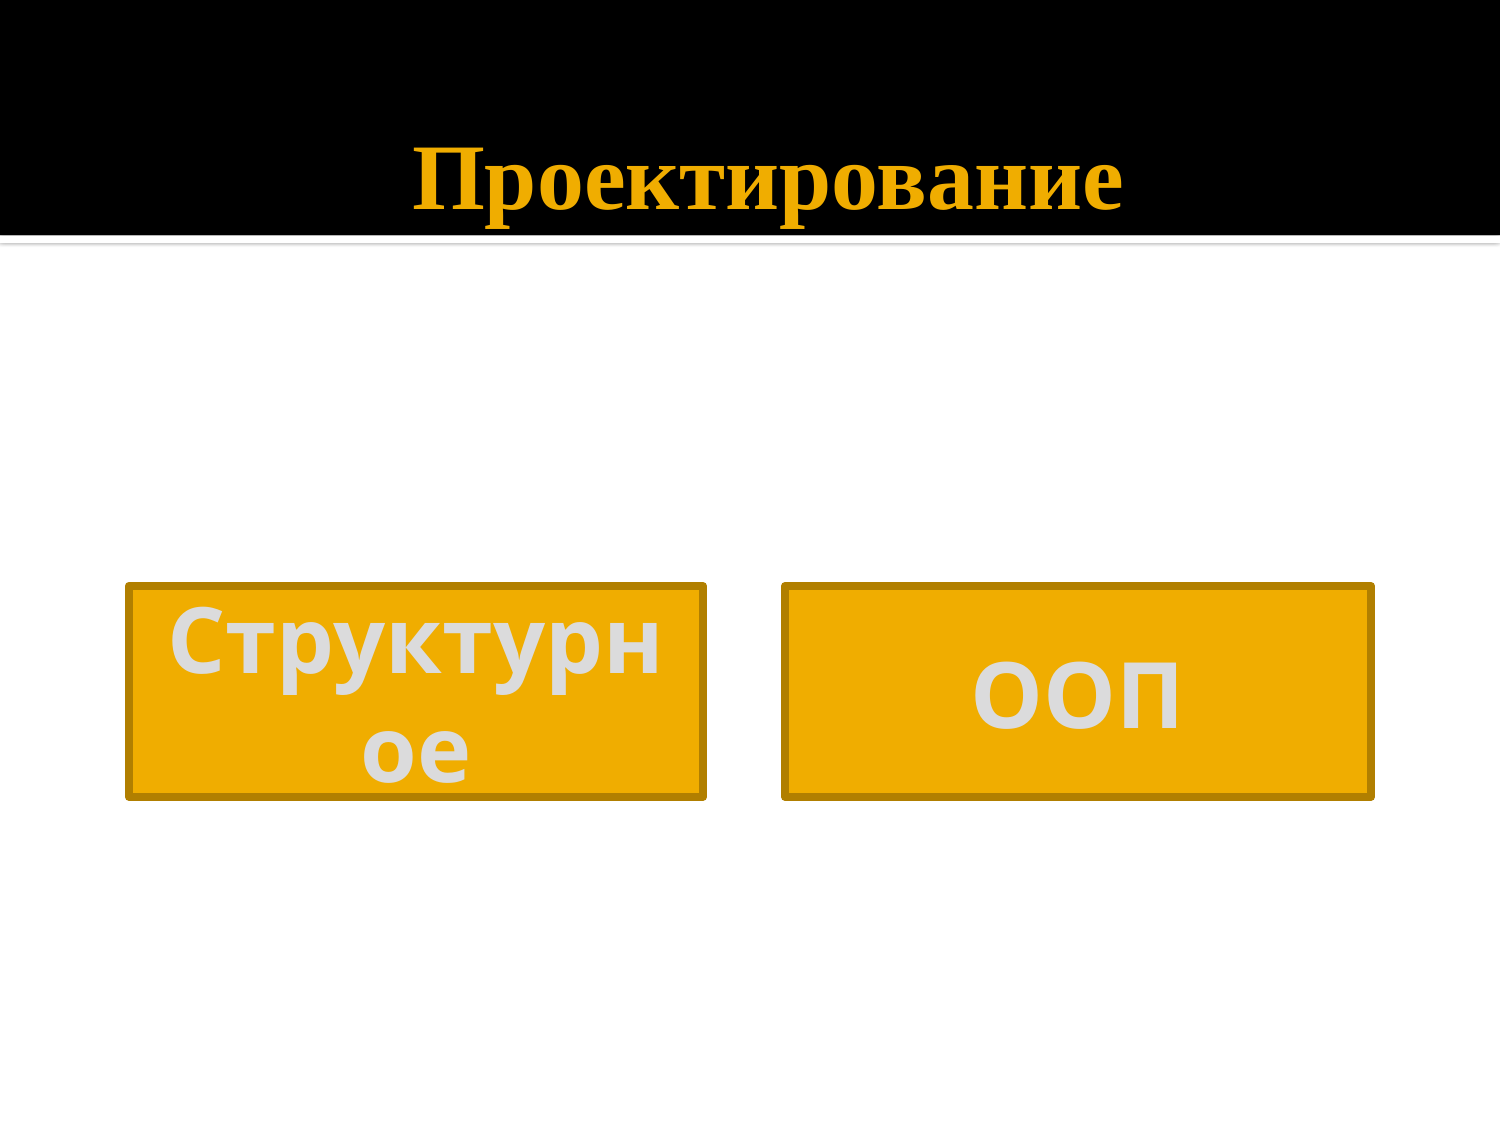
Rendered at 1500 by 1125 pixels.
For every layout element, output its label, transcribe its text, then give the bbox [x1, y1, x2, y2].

text_box ООП [781, 582, 1375, 801]
title Проектирование [49, 78, 1479, 267]
text_box Структурное [125, 582, 707, 801]
